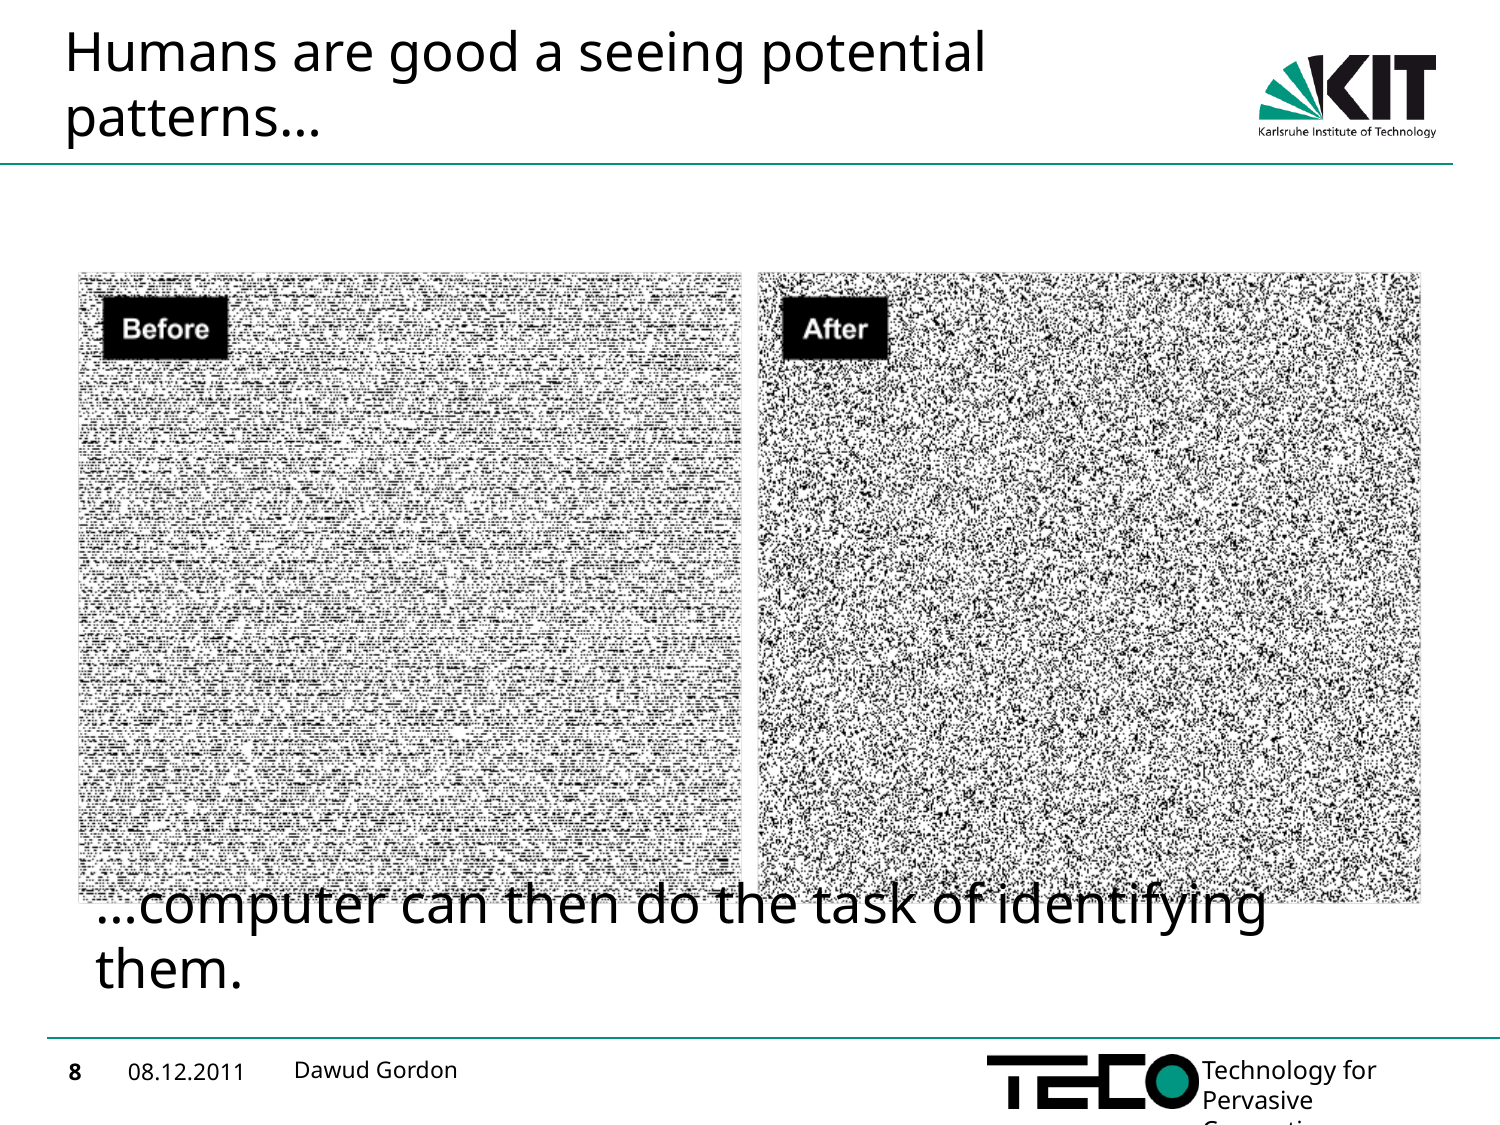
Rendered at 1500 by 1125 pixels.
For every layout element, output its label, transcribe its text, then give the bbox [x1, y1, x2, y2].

picture [63, 259, 1436, 917]
picture [987, 1054, 1199, 1109]
title Humans are good a seeing potential patterns… [63, 54, 1236, 148]
footer Dawud Gordon [279, 1048, 976, 1108]
picture [1257, 55, 1436, 138]
text_box …computer can then do the task of identifying them. [95, 924, 1378, 999]
